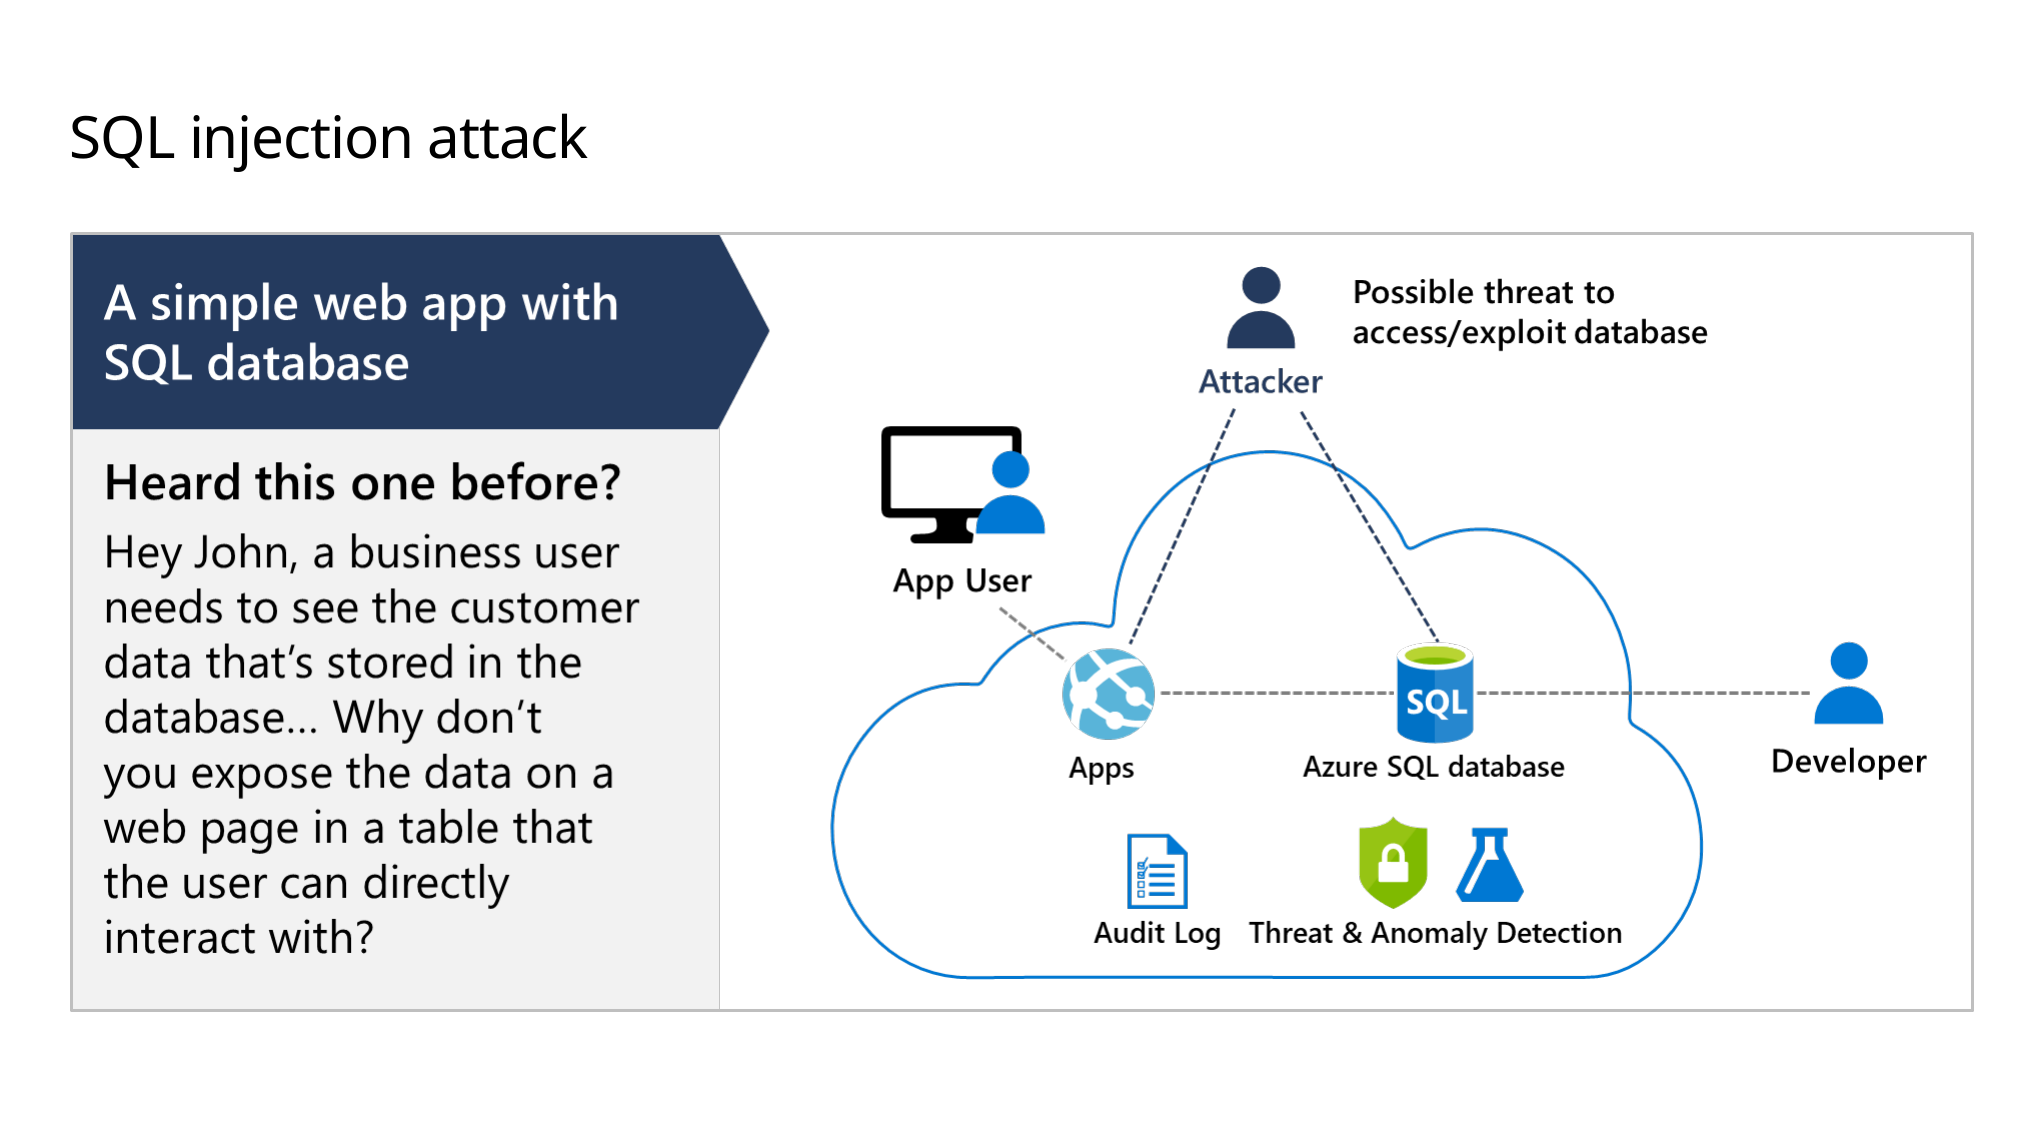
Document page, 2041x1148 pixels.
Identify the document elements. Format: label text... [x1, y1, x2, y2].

title SQL injection attack [70, 103, 1969, 172]
picture [69, 232, 1974, 1012]
